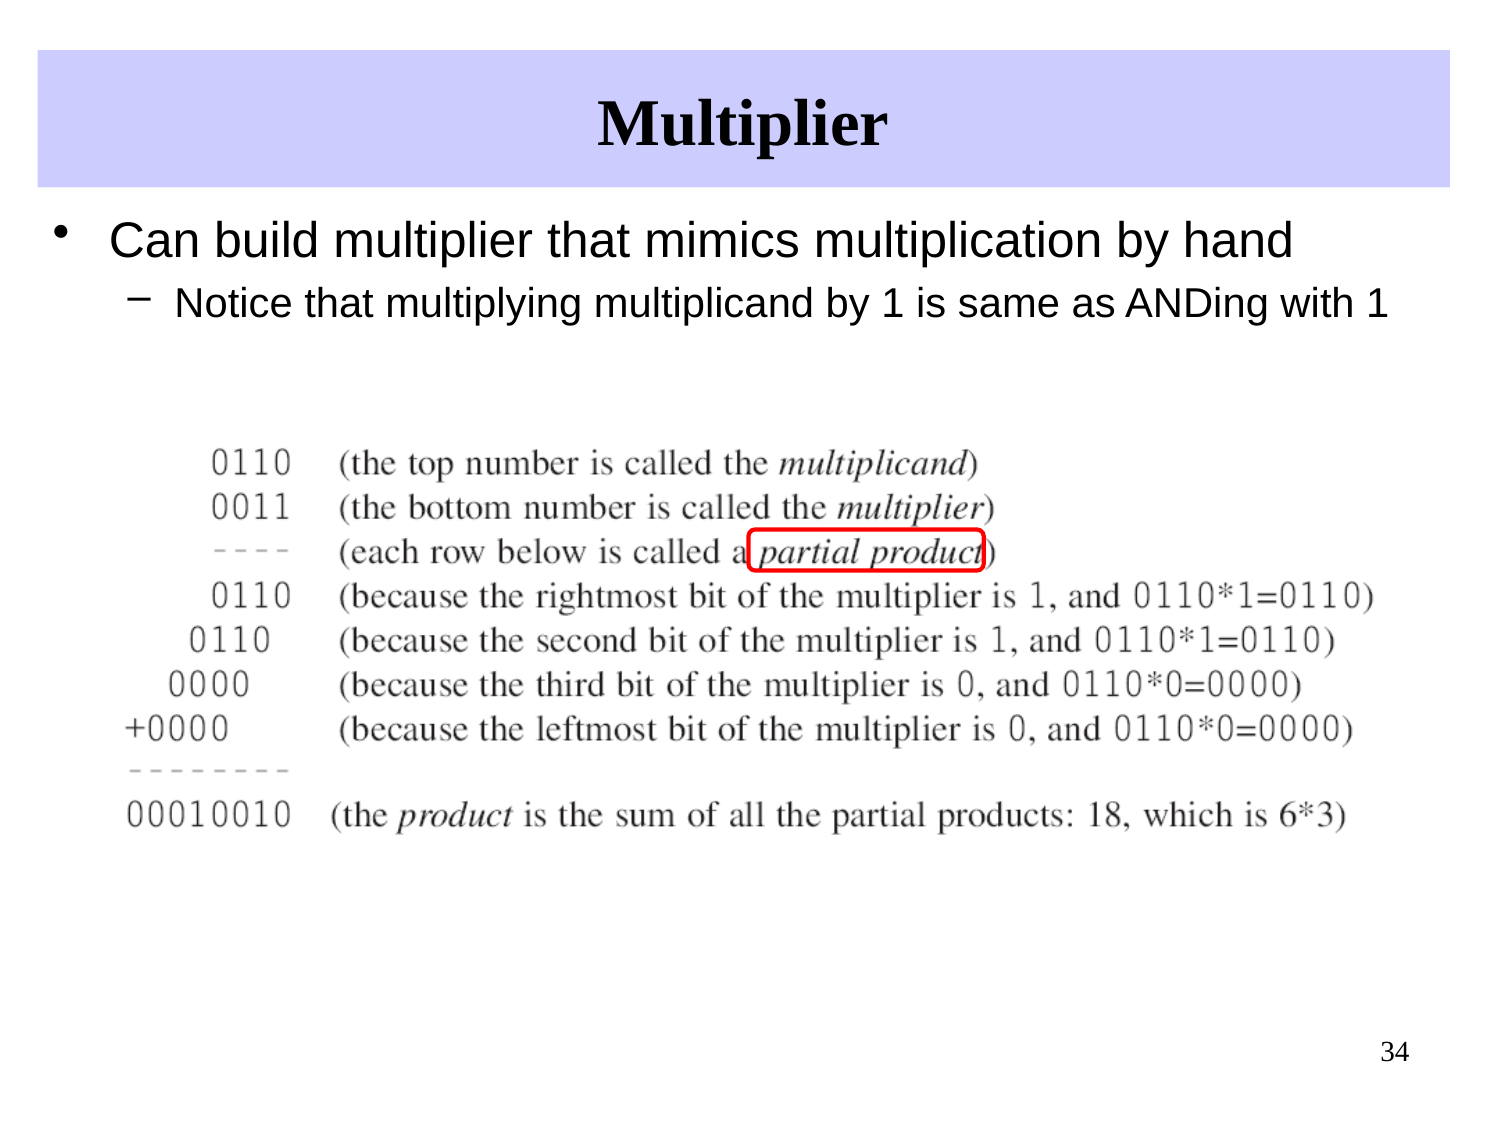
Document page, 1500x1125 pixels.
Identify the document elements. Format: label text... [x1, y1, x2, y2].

title Multiplier [37, 50, 1450, 188]
list Can build multiplier that mimics multiplication by hand Notice that multiplying multiplicand by 1 is same as ANDing with 1 [37, 200, 1450, 361]
picture [121, 440, 1378, 838]
slide_number 34 [1112, 1025, 1425, 1100]
